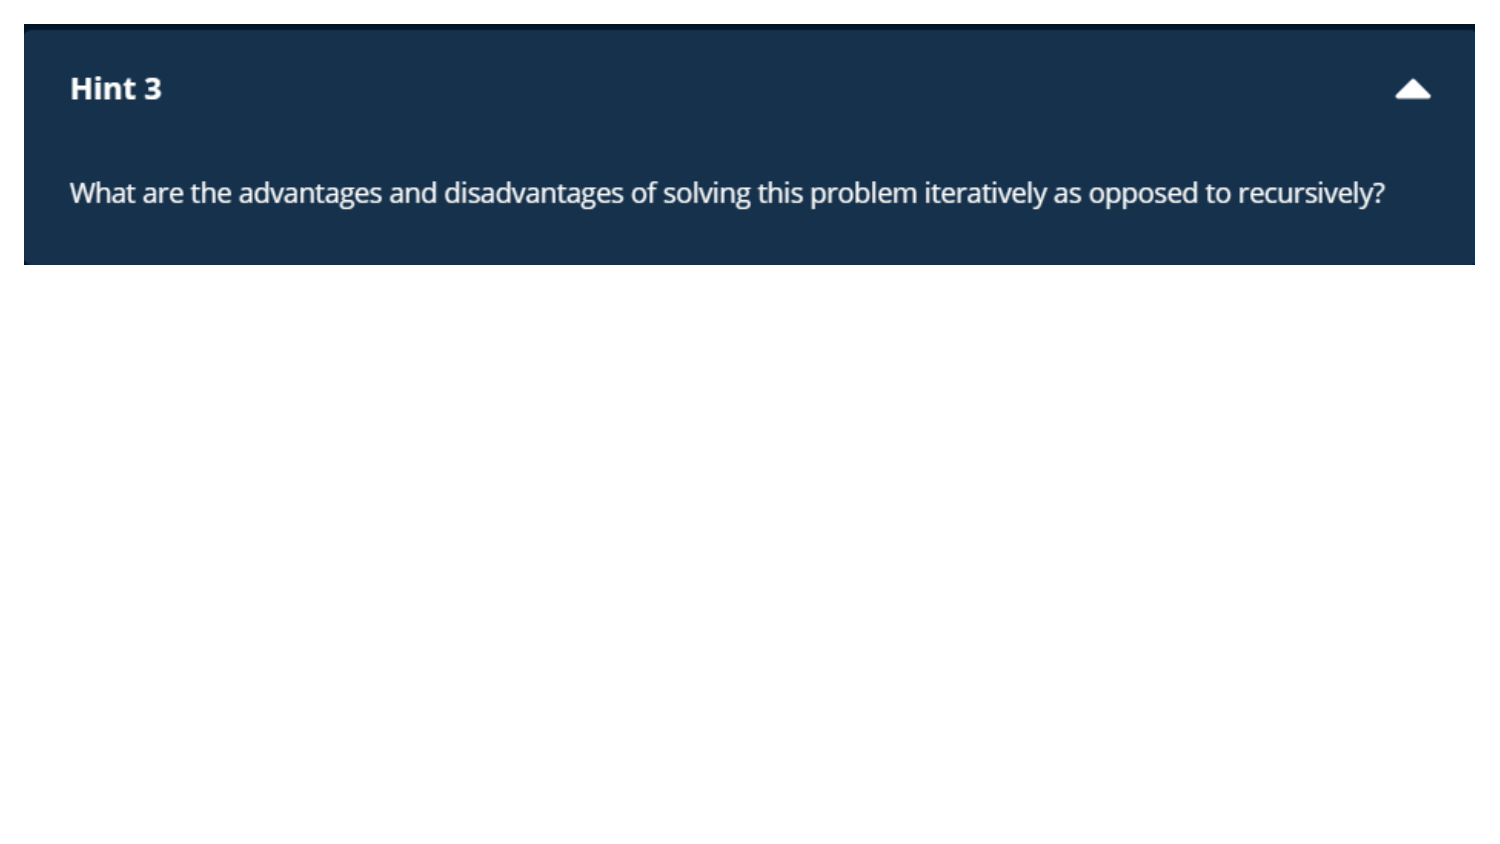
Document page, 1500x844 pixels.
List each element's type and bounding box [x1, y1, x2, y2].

picture [24, 24, 1476, 265]
